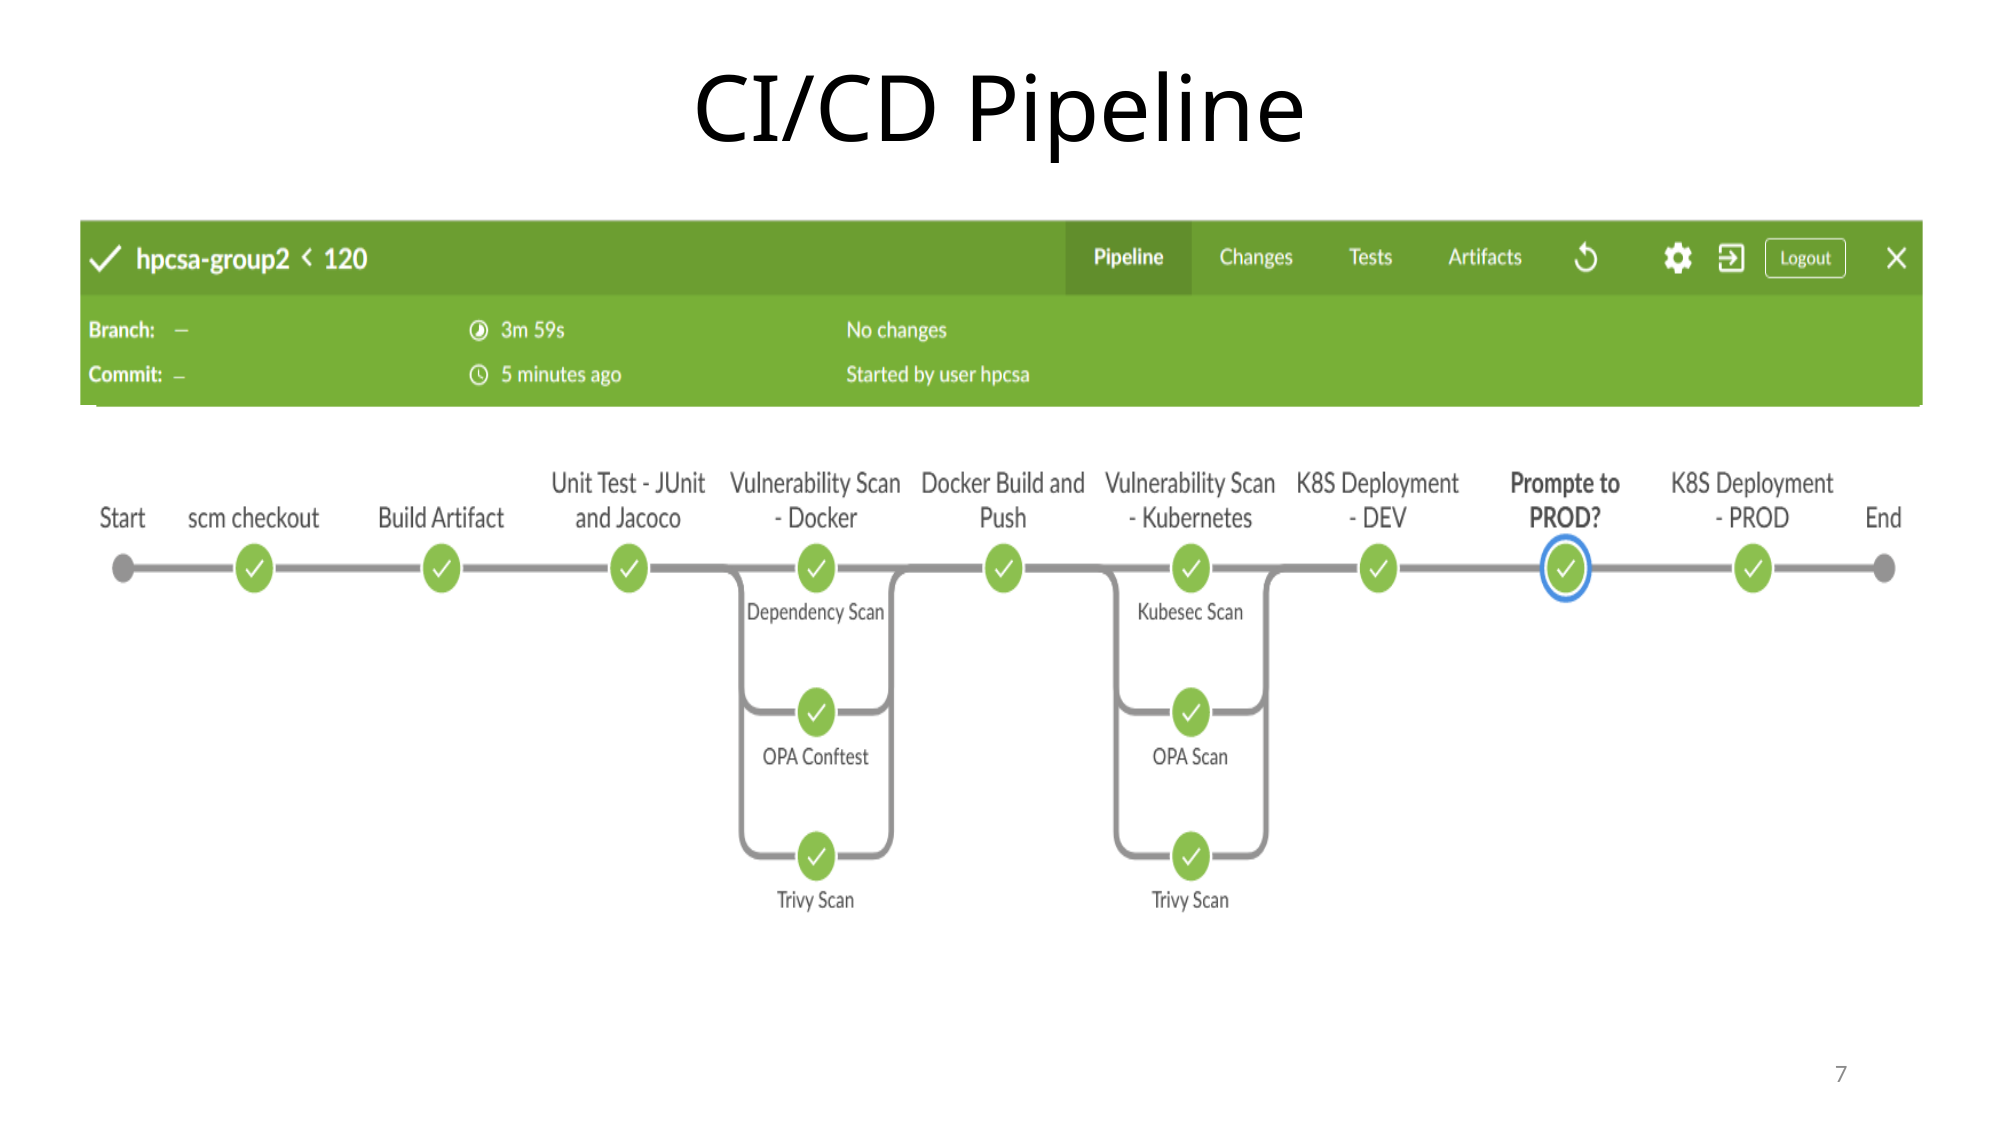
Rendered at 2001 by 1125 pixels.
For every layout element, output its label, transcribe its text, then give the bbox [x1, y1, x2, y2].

picture [80, 219, 1923, 919]
title CI/CD Pipeline [137, 34, 1863, 189]
slide_number 7 [1412, 1042, 1863, 1103]
